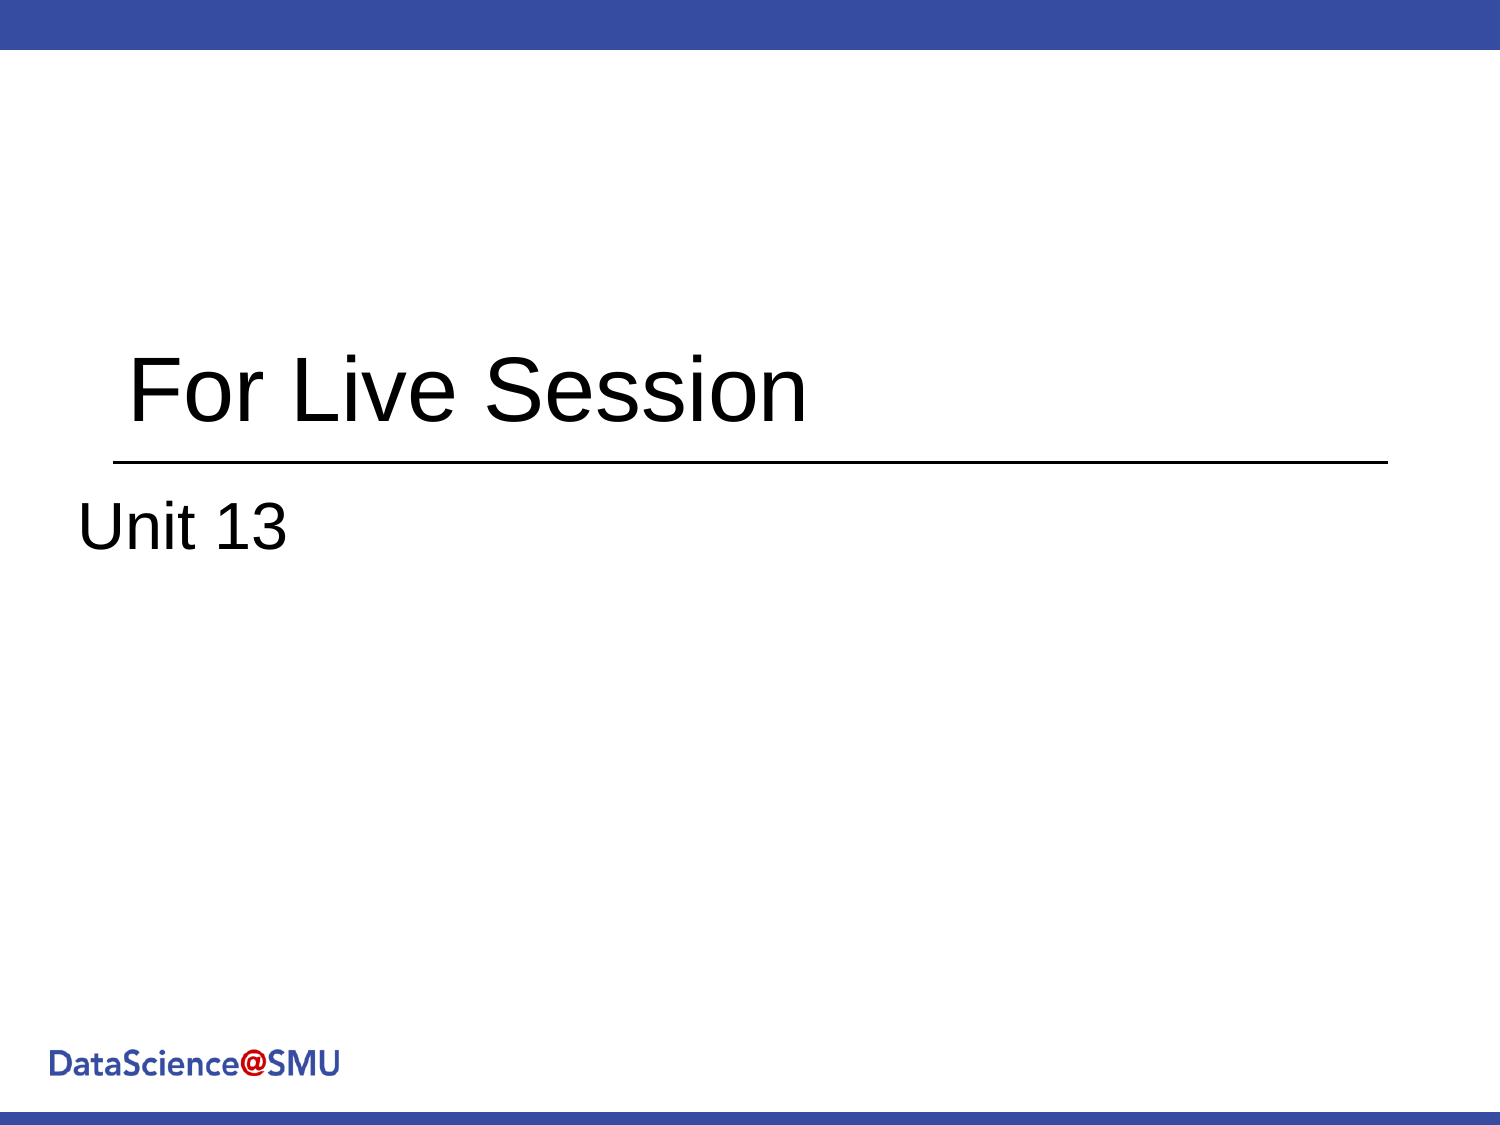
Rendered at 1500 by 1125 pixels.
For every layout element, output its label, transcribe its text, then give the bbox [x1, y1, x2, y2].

picture [50, 1049, 339, 1076]
title For Live Session [112, 299, 1500, 448]
subtitle Unit 13 [62, 474, 1463, 763]
